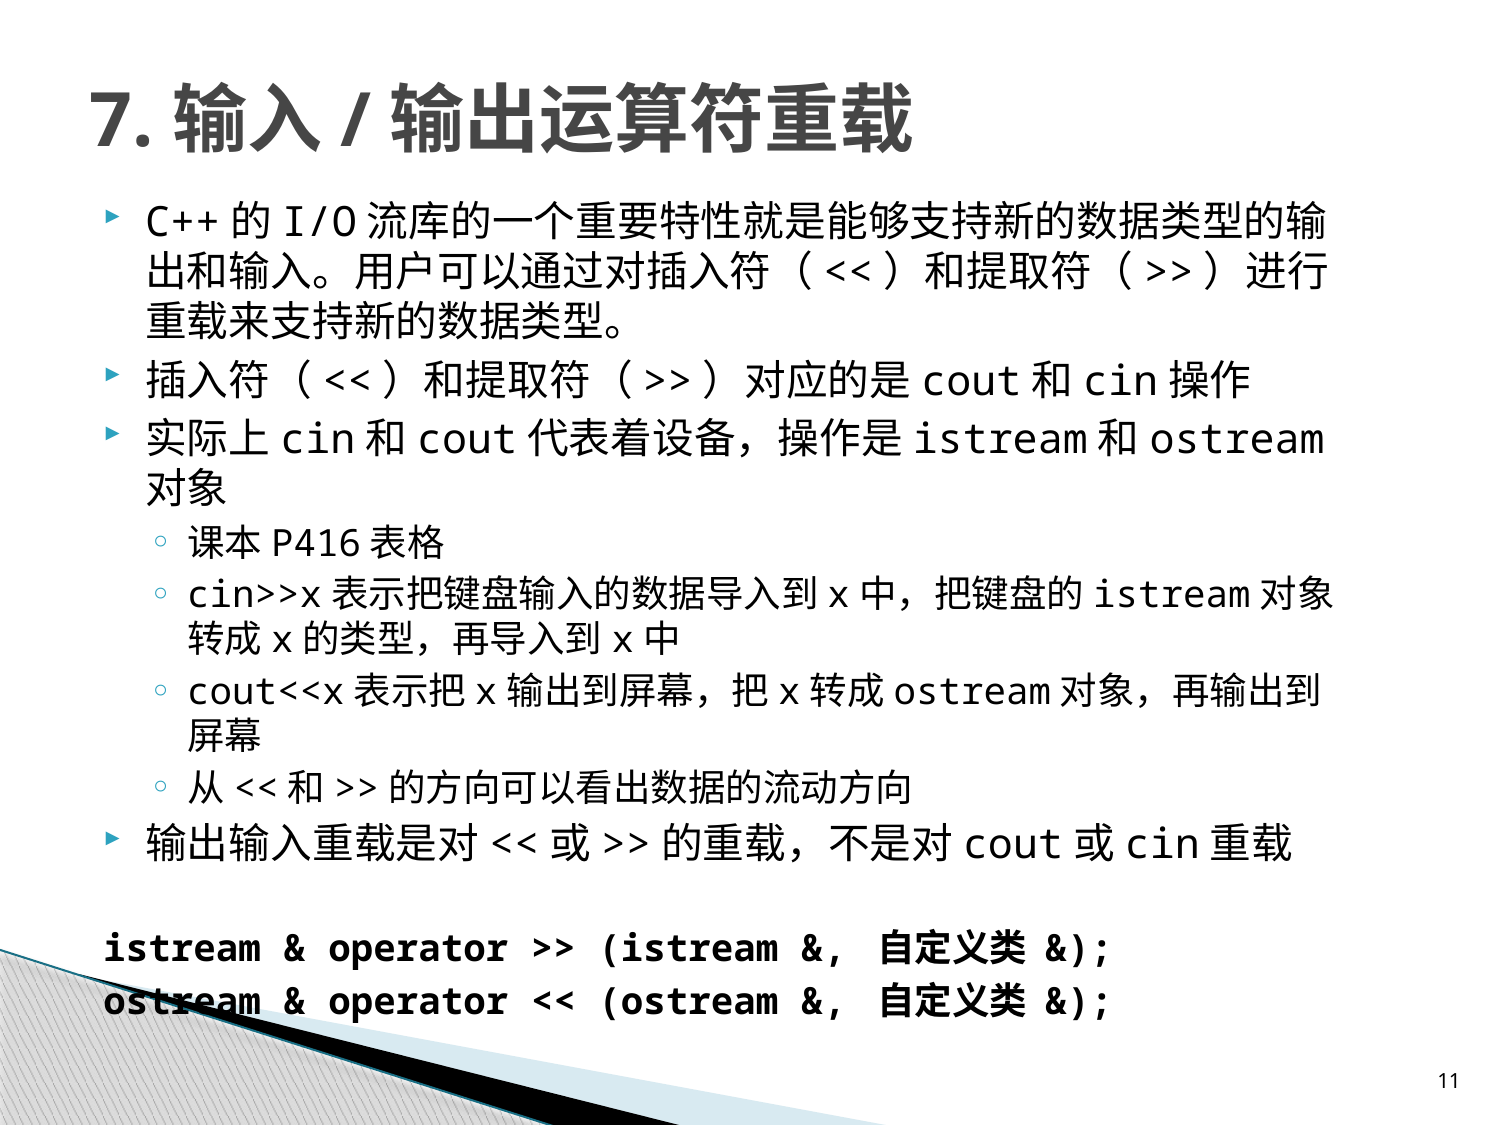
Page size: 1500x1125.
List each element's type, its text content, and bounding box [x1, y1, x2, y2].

title 7.输入/输出运算符重载 [75, 45, 1425, 188]
list C++的I/O流库的一个重要特性就是能够支持新的数据类型的输出和输入。用户可以通过对插入符（<<）和提取符（>>）进行重载来支持新的数据类型。 插入符（<<）和提取符（>>）对应的是cout和cin操作 实际上cin和cout代表着设备，操作是istream和ostream对象 课本P416表格 cin>>x表示把键盘输入的数据导入到x中，把键盘的istream对象转成x的类型，再导入到x中 cout<<x表示把x输出到屏幕，把x转成ostream对象，再输出到屏幕 从<<和>>的方向可以看出数据的流动方向 输出输入重载是对<<或>>的重载，不是对cout或cin重载 istream & operator >> (istream &, 自定义类 &); ostream & operator << (ostream &, 自定义类 &); [70, 187, 1372, 587]
footer 11 [1089, 1042, 1476, 1103]
